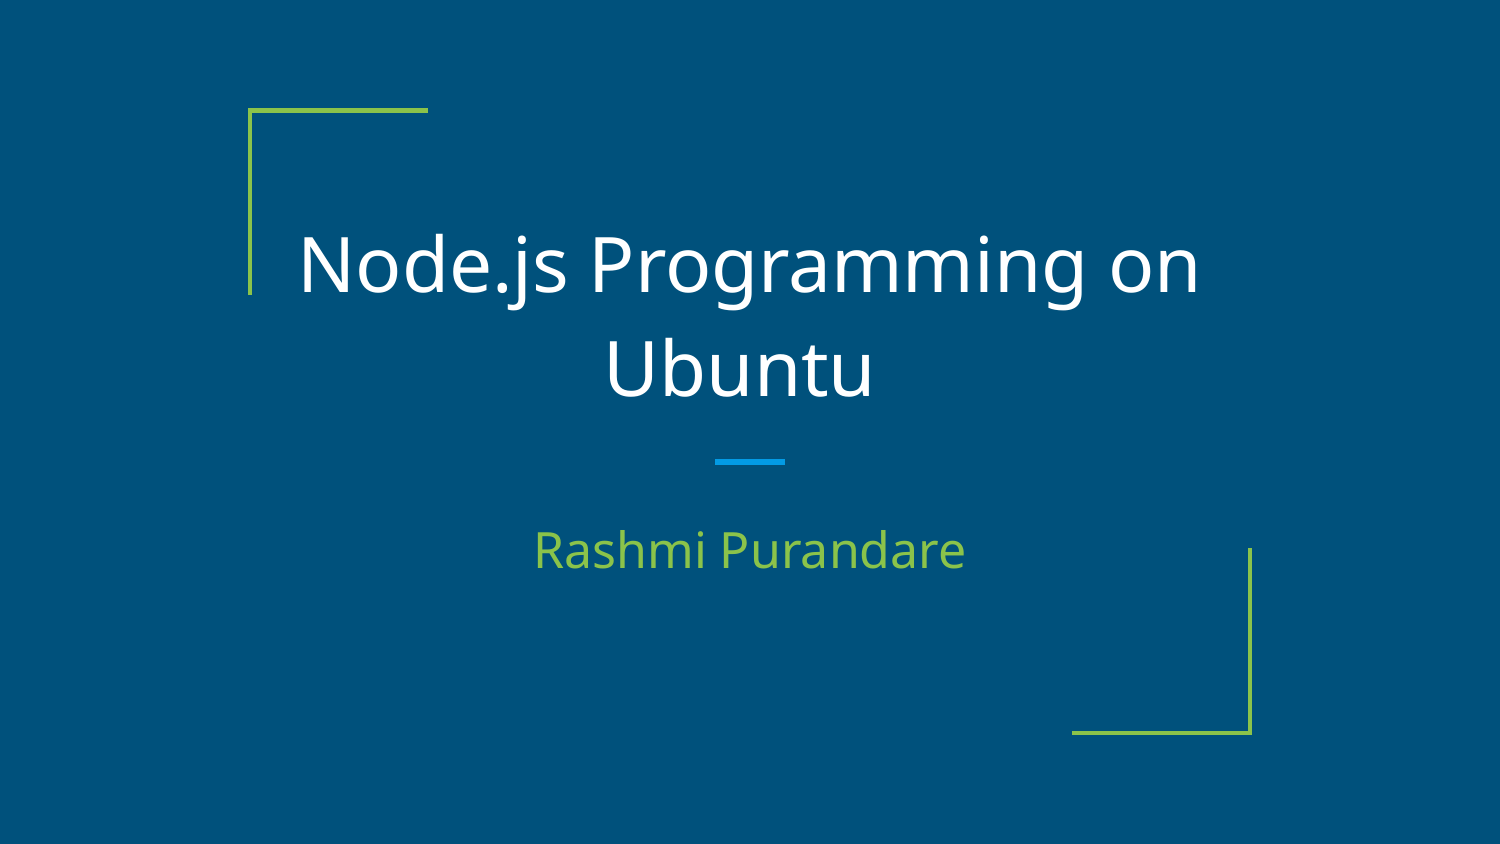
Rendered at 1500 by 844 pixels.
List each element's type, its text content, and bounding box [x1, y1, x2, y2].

subtitle Rashmi Purandare [275, 500, 1225, 650]
title Node.js Programming on Ubuntu [275, 195, 1225, 435]
